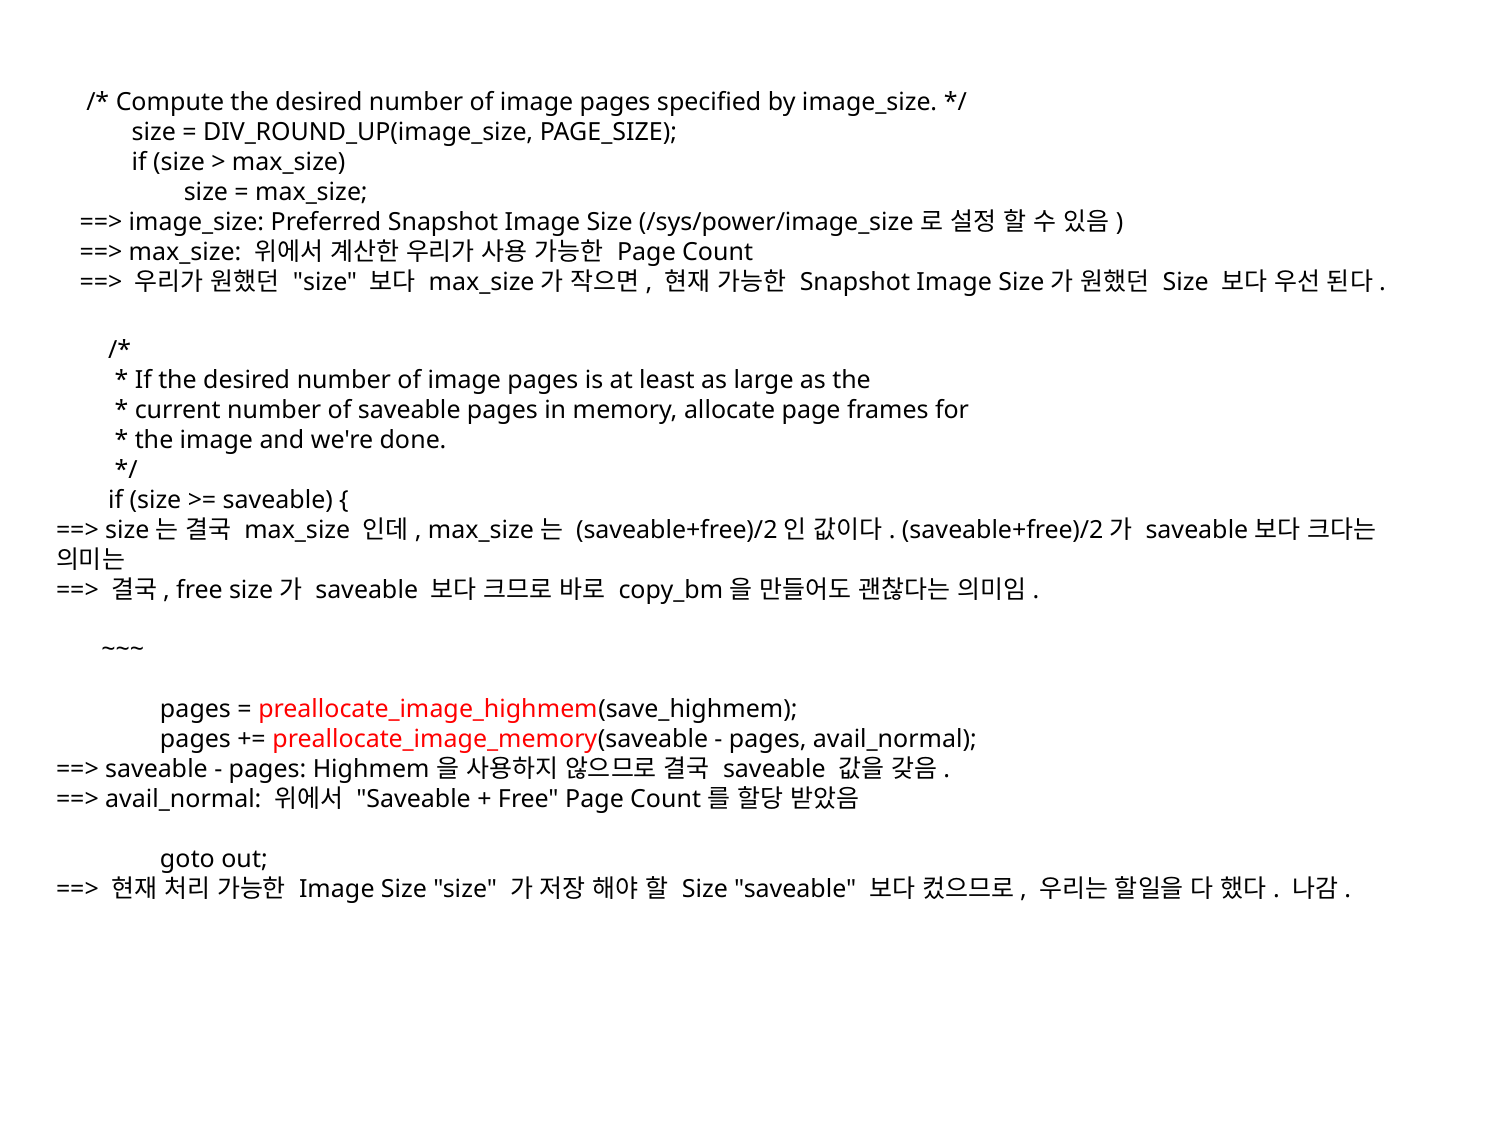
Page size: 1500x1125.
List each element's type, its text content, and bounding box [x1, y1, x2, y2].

text_box /* * If the desired number of image pages is at least as large as the * current number of saveable pages in memory, allocate page frames for * the image and we're done. */ if (size >= saveable) { ==> size는 결국 max_size 인데, max_size는 (saveable+free)/2인 값이다. (saveable+free)/2가 saveable보다 크다는 의미는 ==> 결국, free size가 saveable 보다 크므로 바로 copy_bm을 만들어도 괜찮다는 의미임. ~~~ pages = preallocate_image_highmem(save_highmem); pages += preallocate_image_memory(saveable - pages, avail_normal); ==> saveable - pages: Highmem을 사용하지 않으므로 결국 saveable 값을 갖음. ==> avail_normal: 위에서 "Saveable + Free" Page Count를 할당 받았음 goto out; ==> 현재 처리 가능한 Image Size "size" 가 저장 해야 할 Size "saveable" 보다 컸으므로, 우리는 할일을 다 했다. 나감. [41, 326, 1447, 940]
text_box /* Compute the desired number of image pages specified by image_size. */ size = DIV_ROUND_UP(image_size, PAGE_SIZE); if (size > max_size) size = max_size; ==> image_size: Preferred Snapshot Image Size (/sys/power/image_size로 설정 할 수 있음) ==> max_size: 위에서 계산한 우리가 사용 가능한 Page Count ==> 우리가 원했던 "size" 보다 max_size가 작으면, 현재 가능한 Snapshot Image Size가 원했던 Size 보다 우선 된다. [64, 78, 1436, 303]
